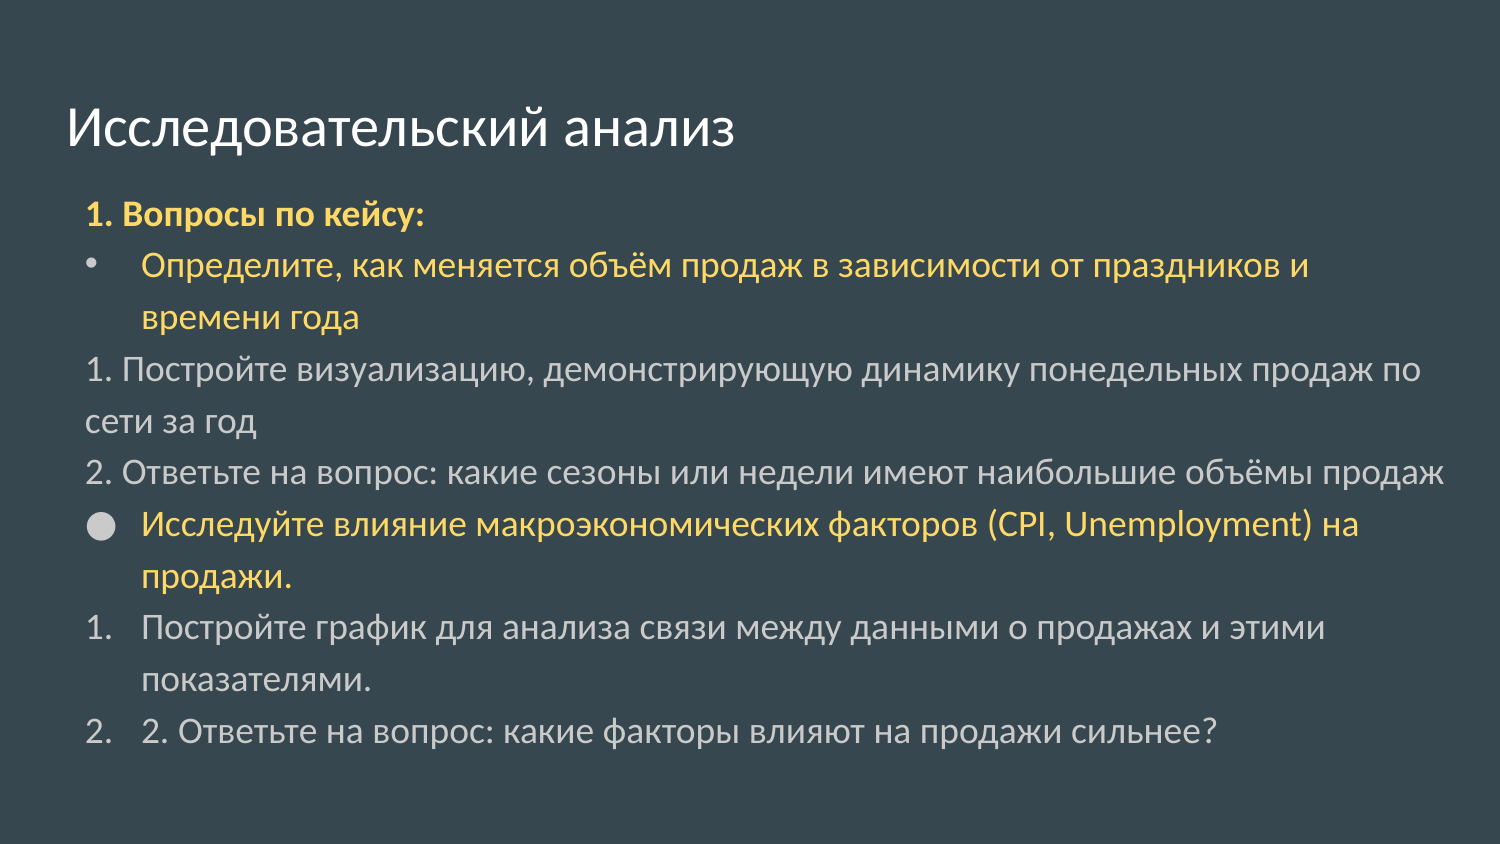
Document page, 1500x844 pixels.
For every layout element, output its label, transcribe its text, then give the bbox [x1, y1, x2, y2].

title Исследовательский анализ [51, 72, 1449, 166]
list 1. Вопросы по кейсу: Определите, как меняется объём продаж в зависимости от праздников и времени года 1. Постройте визуализацию, демонстрирующую динамику понедельных продаж по сети за год 2. Ответьте на вопрос: какие сезоны или недели имеют наибольшие объёмы продаж Исследуйте влияние макроэкономических факторов (CPI, Unemployment) на продажи. Постройте график для анализа связи между данными о продажах и этими показателями. 2. Ответьте на вопрос: какие факторы влияют на продажи сильнее? [51, 166, 1468, 833]
